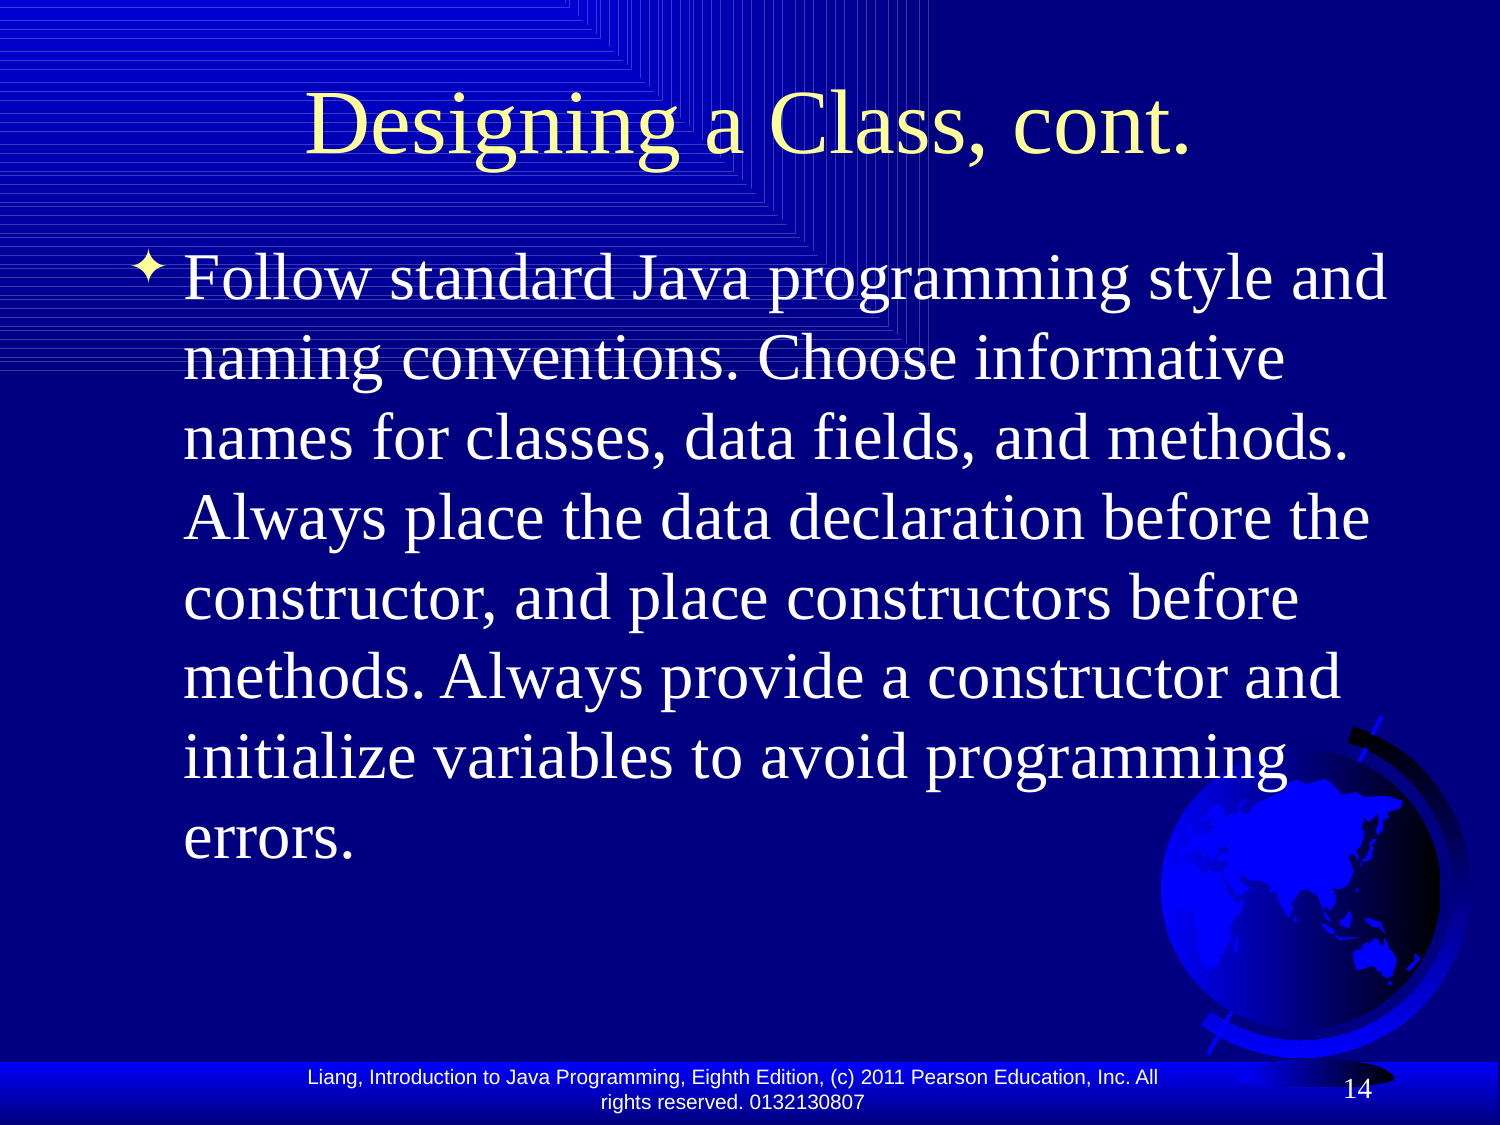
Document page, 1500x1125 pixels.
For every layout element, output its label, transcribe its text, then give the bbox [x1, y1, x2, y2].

slide_number 14 [1074, 1049, 1388, 1125]
list Follow standard Java programming style and naming conventions. Choose informative names for classes, data fields, and methods. Always place the data declaration before the constructor, and place constructors before methods. Always provide a constructor and initialize variables to avoid programming errors. [112, 224, 1413, 1013]
title Designing a Class, cont. [112, 50, 1388, 185]
